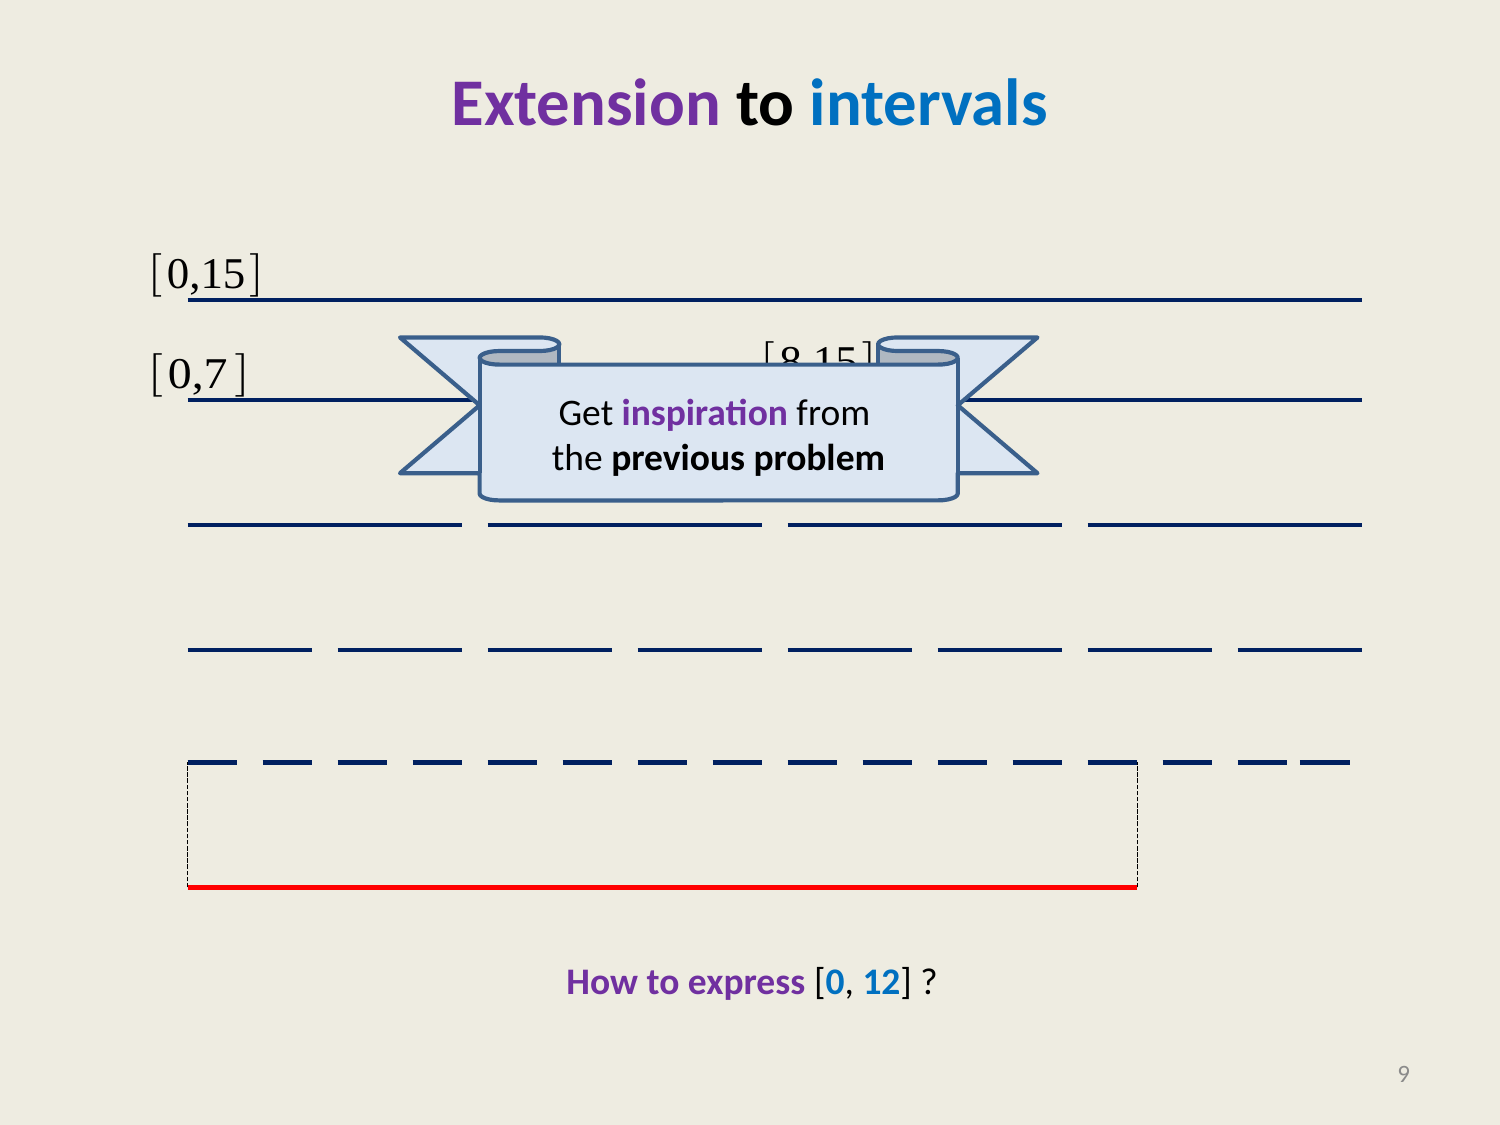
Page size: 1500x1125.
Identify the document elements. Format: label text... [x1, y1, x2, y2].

text_box How to express [0, 12] ? [551, 949, 953, 1010]
slide_number 9 [1074, 1042, 1425, 1103]
text_box Get inspiration from the previous problem [398, 409, 1040, 503]
list [75, 262, 1425, 1005]
title Extension to intervals [75, 45, 1425, 233]
text_box Get inspiration from the previous problem [398, 335, 1040, 399]
